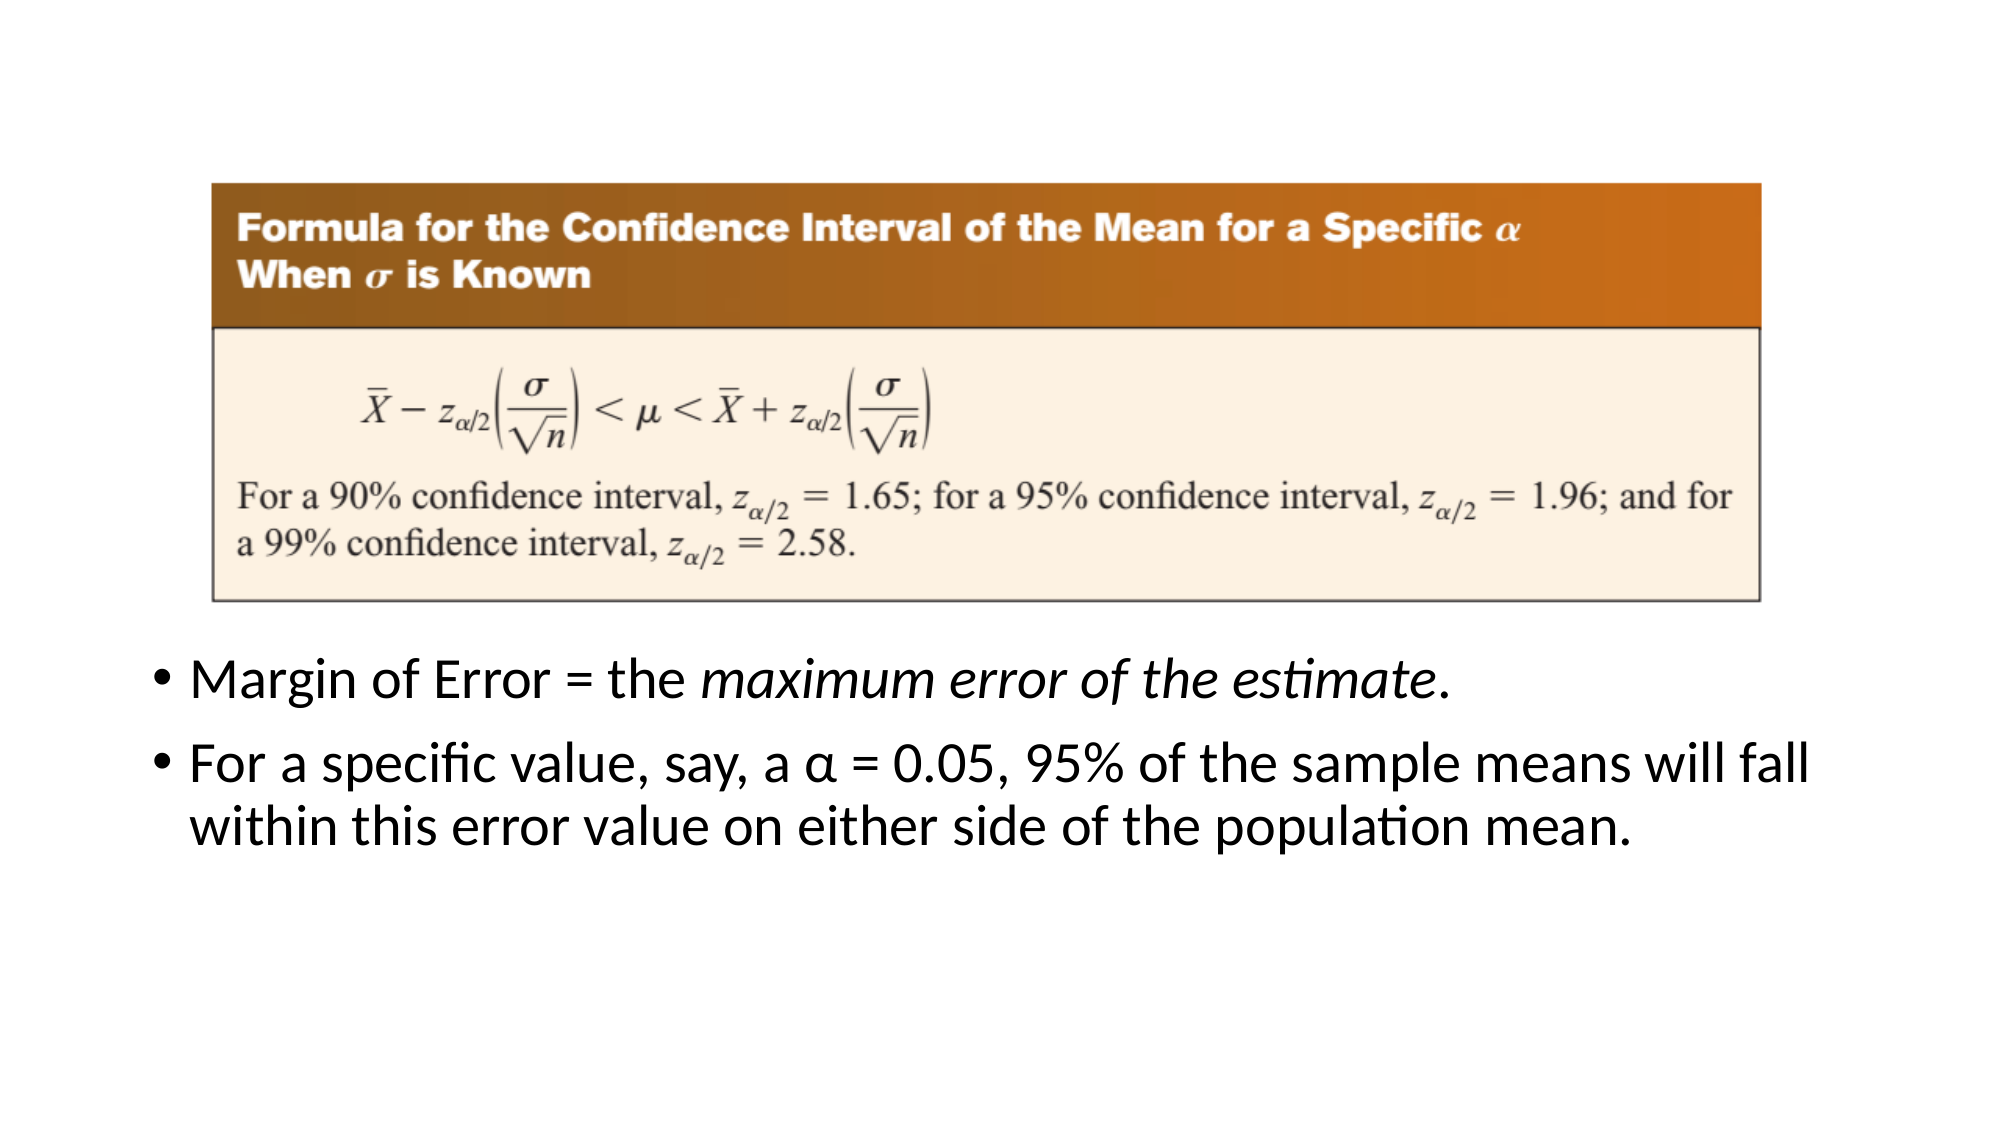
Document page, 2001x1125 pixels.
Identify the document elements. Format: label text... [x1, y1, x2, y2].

picture [178, 163, 1777, 616]
list Margin of Error = the maximum error of the estimate. For a specific value, say, a α = 0.05, 95% of the sample means will fall within this error value on either side of the population mean. [137, 299, 1863, 1014]
